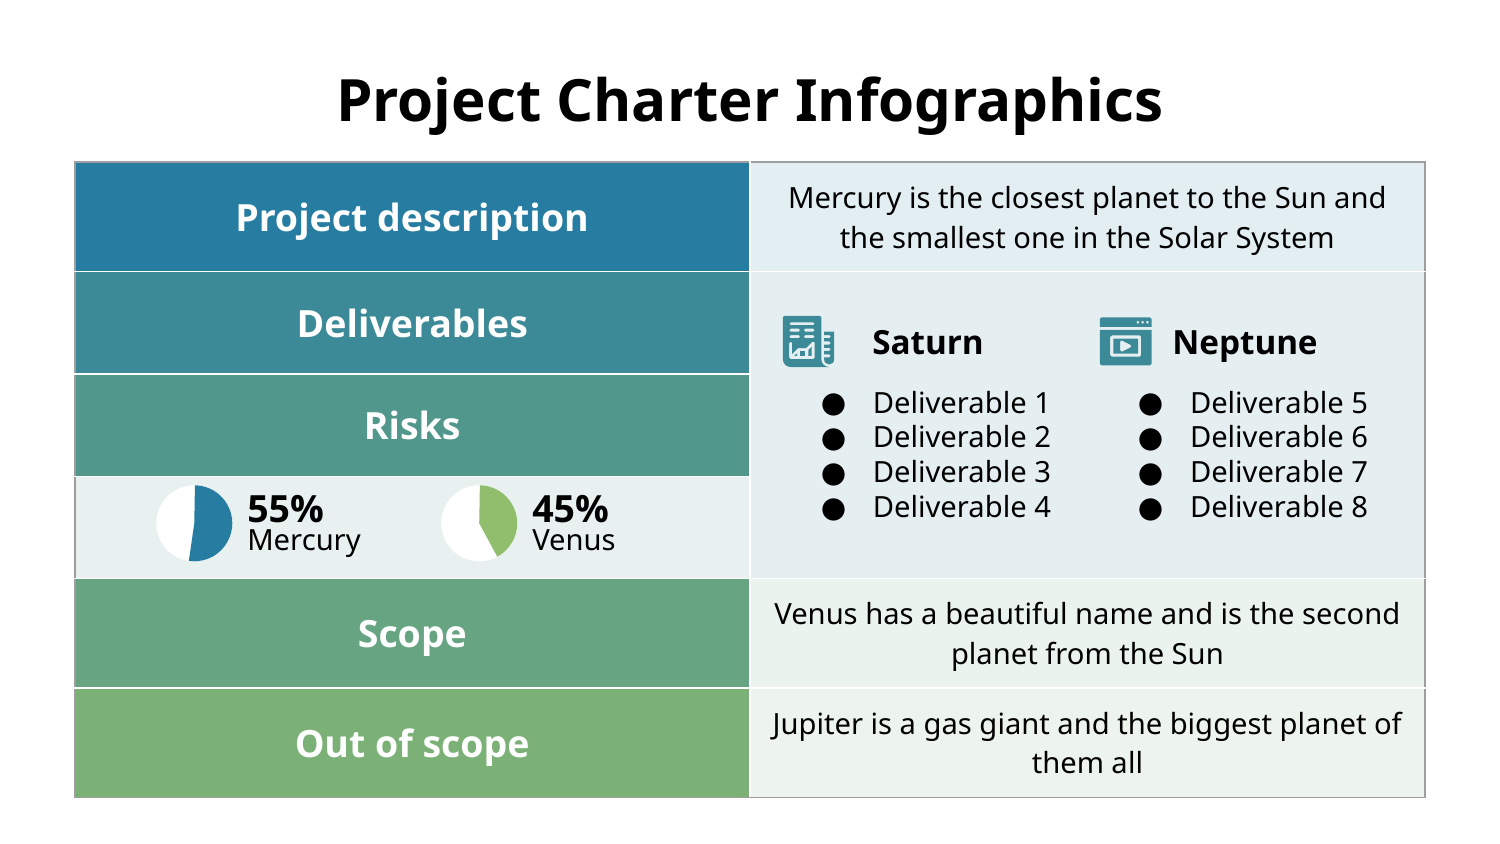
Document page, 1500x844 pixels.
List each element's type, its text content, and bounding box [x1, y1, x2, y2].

table_cell Out of scope [76, 689, 749, 797]
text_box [1099, 309, 1391, 535]
table_header Mercury is the closest planet to the Sun and the smallest one in the Solar System [751, 163, 1424, 271]
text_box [232, 492, 403, 554]
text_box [440, 484, 518, 562]
table_header Project description [76, 163, 749, 271]
table_cell Venus has a beautiful name and is the second planet from the Sun [751, 579, 1424, 687]
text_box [155, 484, 233, 562]
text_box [782, 315, 835, 368]
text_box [516, 492, 687, 554]
table_cell Scope [76, 579, 749, 687]
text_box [1099, 317, 1152, 366]
table_cell Deliverables [76, 272, 749, 373]
table_cell Jupiter is a gas giant and the biggest planet of them all [751, 689, 1424, 797]
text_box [782, 309, 1074, 535]
table_cell [76, 477, 749, 578]
title Project Charter Infographics [75, 67, 1425, 129]
table_cell Risks [76, 375, 749, 476]
table_cell [751, 272, 1424, 578]
